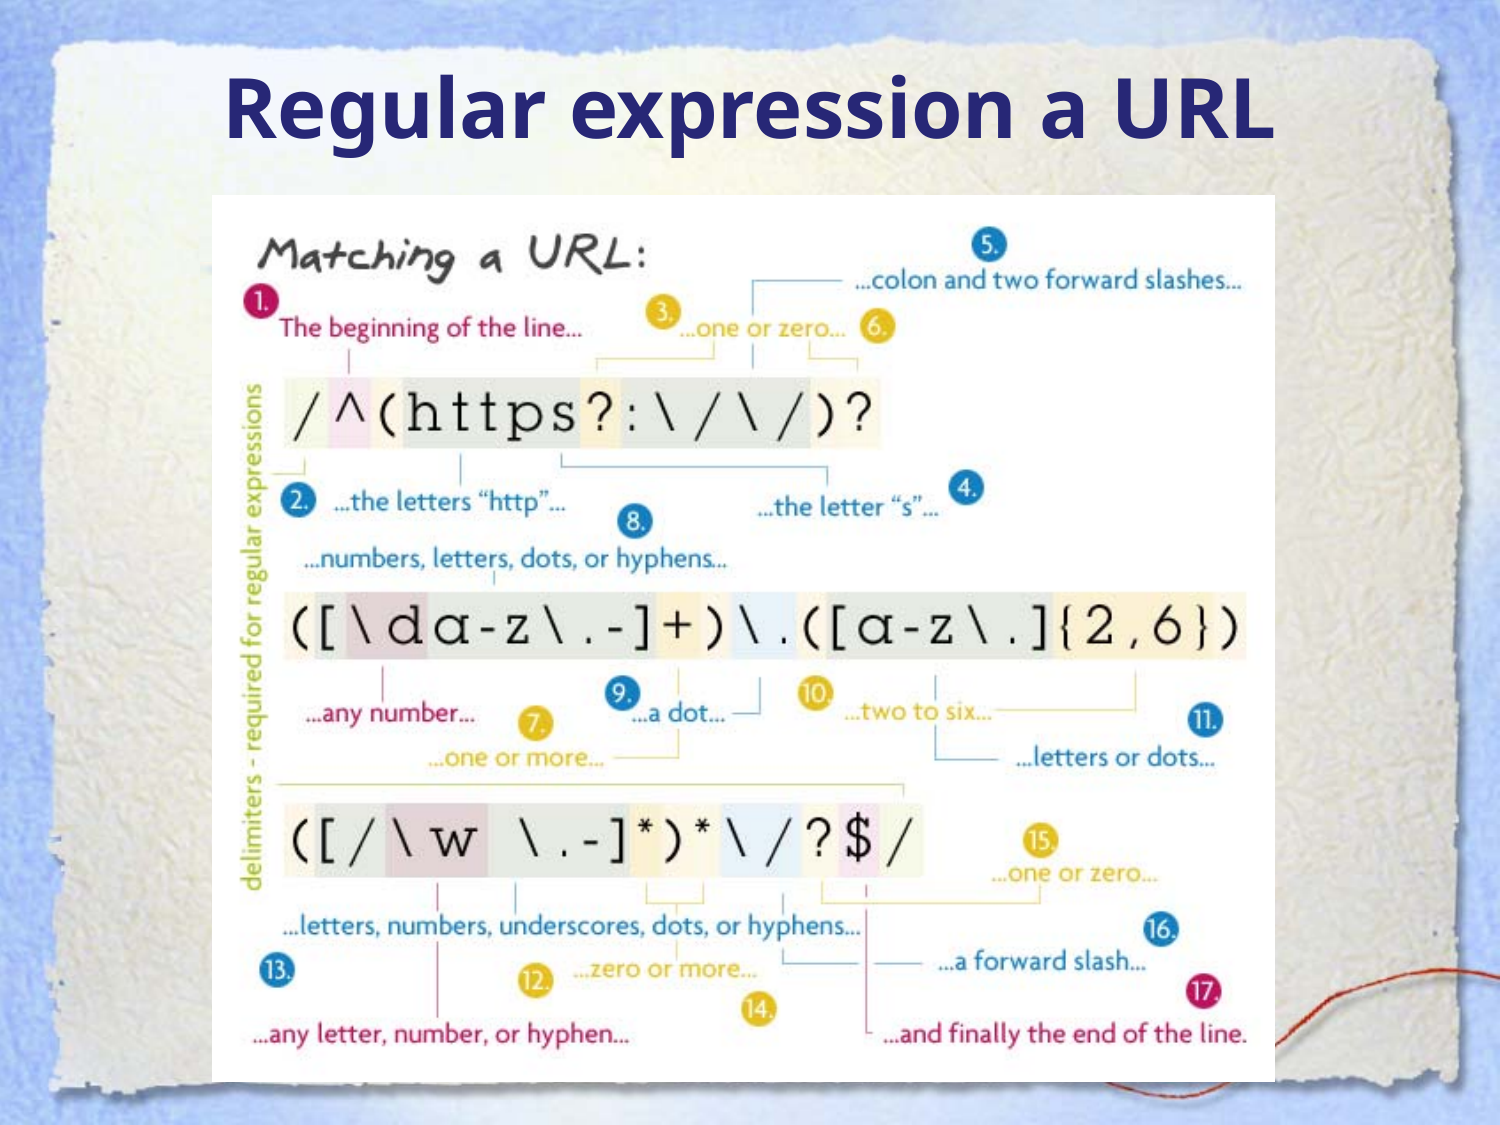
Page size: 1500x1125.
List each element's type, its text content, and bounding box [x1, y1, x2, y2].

title Regular expression a URL [75, 45, 1425, 163]
picture [0, 0, 1500, 1125]
